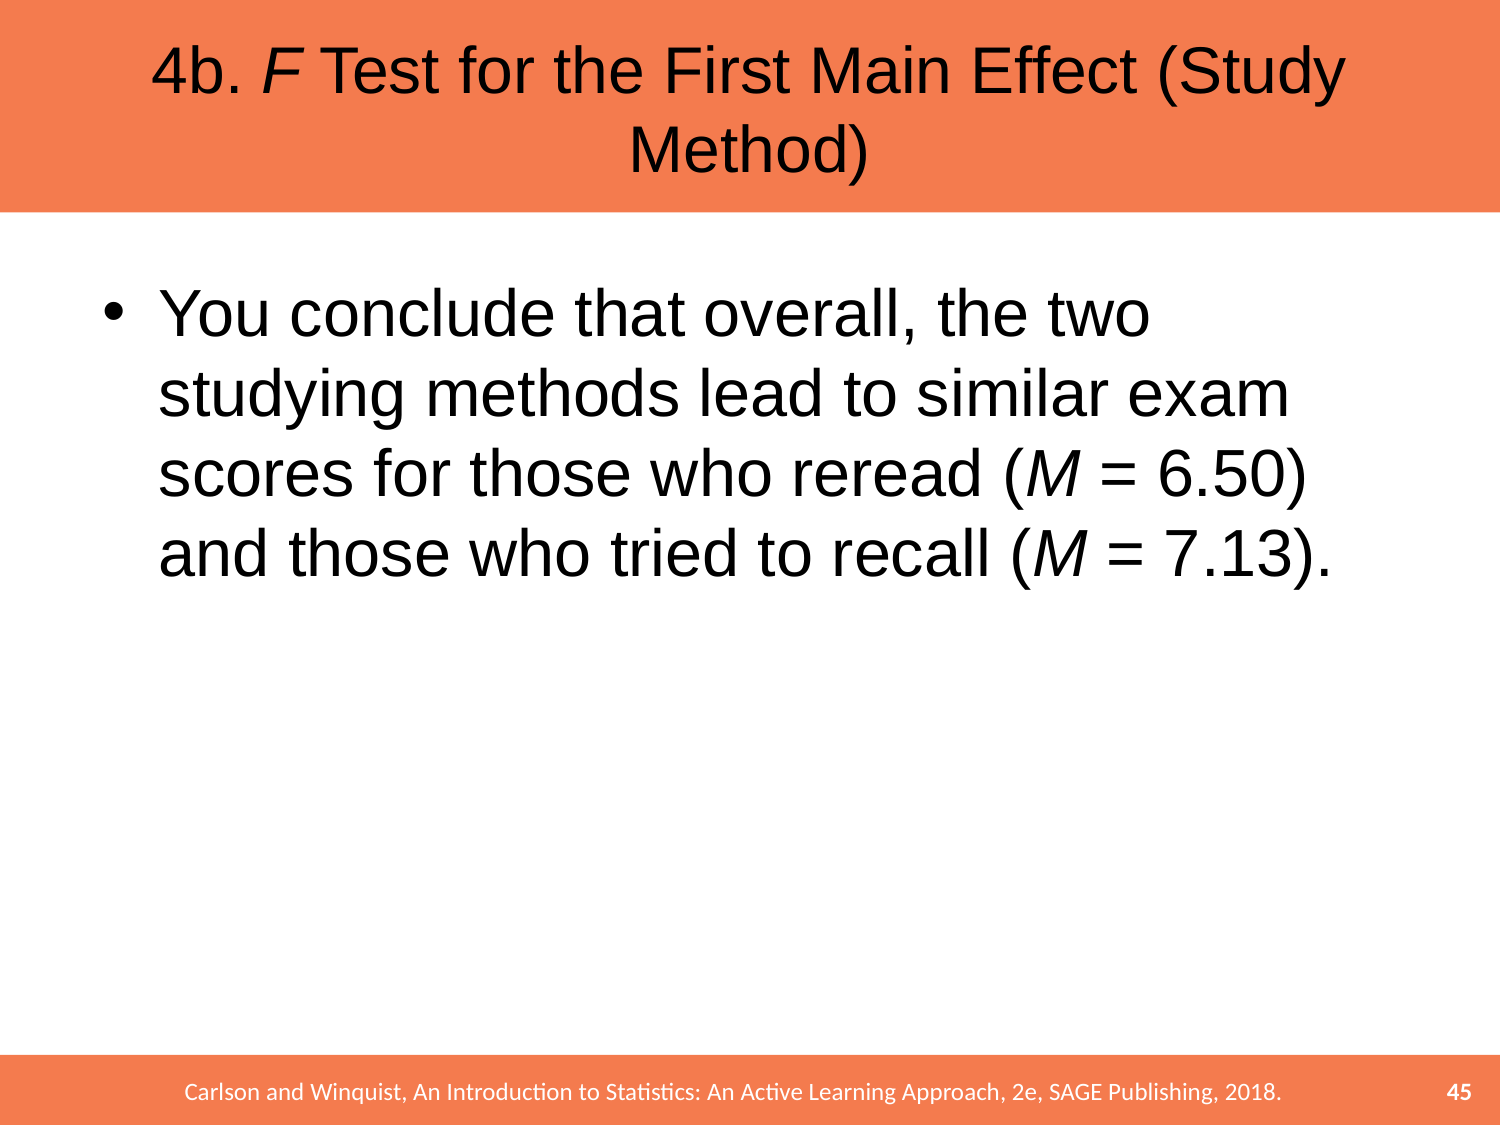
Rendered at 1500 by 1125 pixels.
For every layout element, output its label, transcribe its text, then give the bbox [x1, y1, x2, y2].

list You conclude that overall, the two studying methods lead to similar exam scores for those who reread (M = 6.50) and those who tried to recall (M = 7.13). [87, 262, 1425, 1005]
footer Carlson and Winquist, An Introduction to Statistics: An Active Learning Approach, 2e, SAGE Publishing, 2018. [150, 1060, 1325, 1121]
title 4b. F Test for the First Main Effect (Study Method) [12, 18, 1488, 194]
slide_number 45 [1387, 1060, 1488, 1120]
